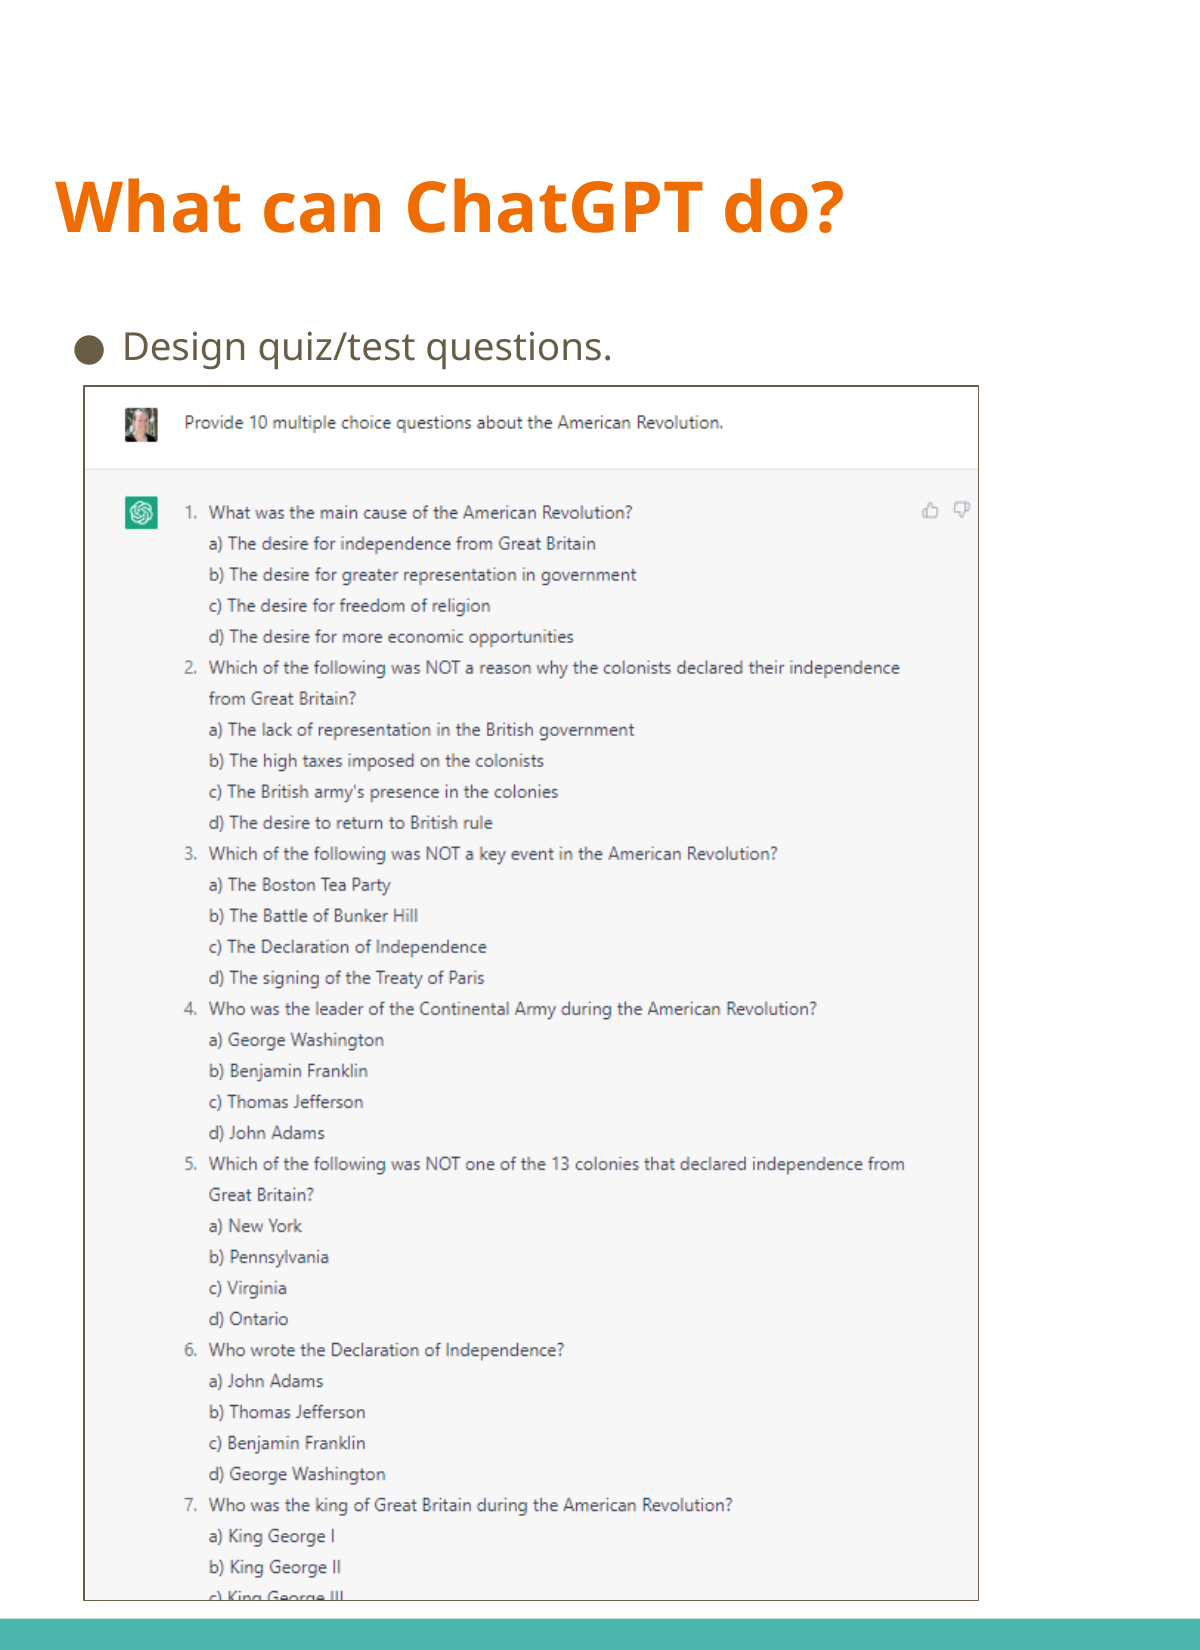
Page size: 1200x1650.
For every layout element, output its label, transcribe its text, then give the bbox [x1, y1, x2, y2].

list Design quiz/test questions. [40, 296, 1160, 387]
title What can ChatGPT do? [40, 142, 1160, 269]
picture [84, 386, 979, 1601]
